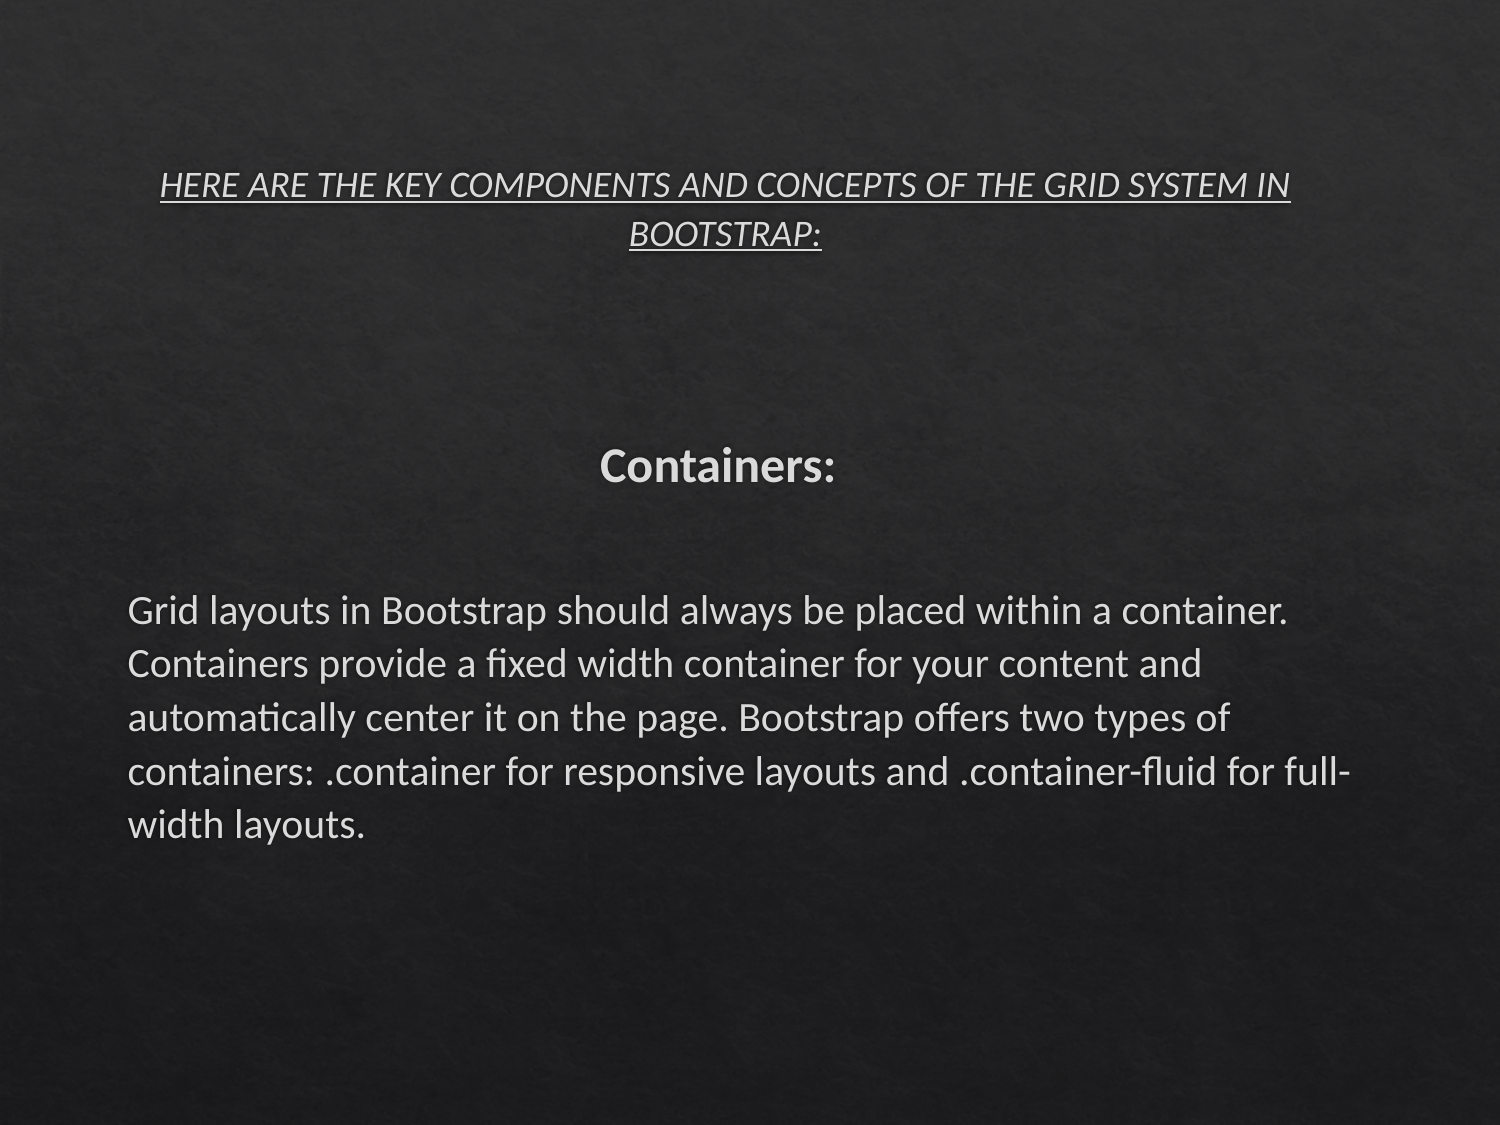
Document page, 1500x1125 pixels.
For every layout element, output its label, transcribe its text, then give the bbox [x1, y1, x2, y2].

title HERE ARE THE KEY COMPONENTS AND CONCEPTS OF THE GRID SYSTEM IN BOOTSTRAP: [88, 149, 1363, 309]
list Containers: Grid layouts in Bootstrap should always be placed within a container. Containers provide a fixed width container for your content and automatically center it on the page. Bootstrap offers two types of containers: .container for responsive layouts and .container-fluid for full-width layouts. [112, 420, 1387, 950]
